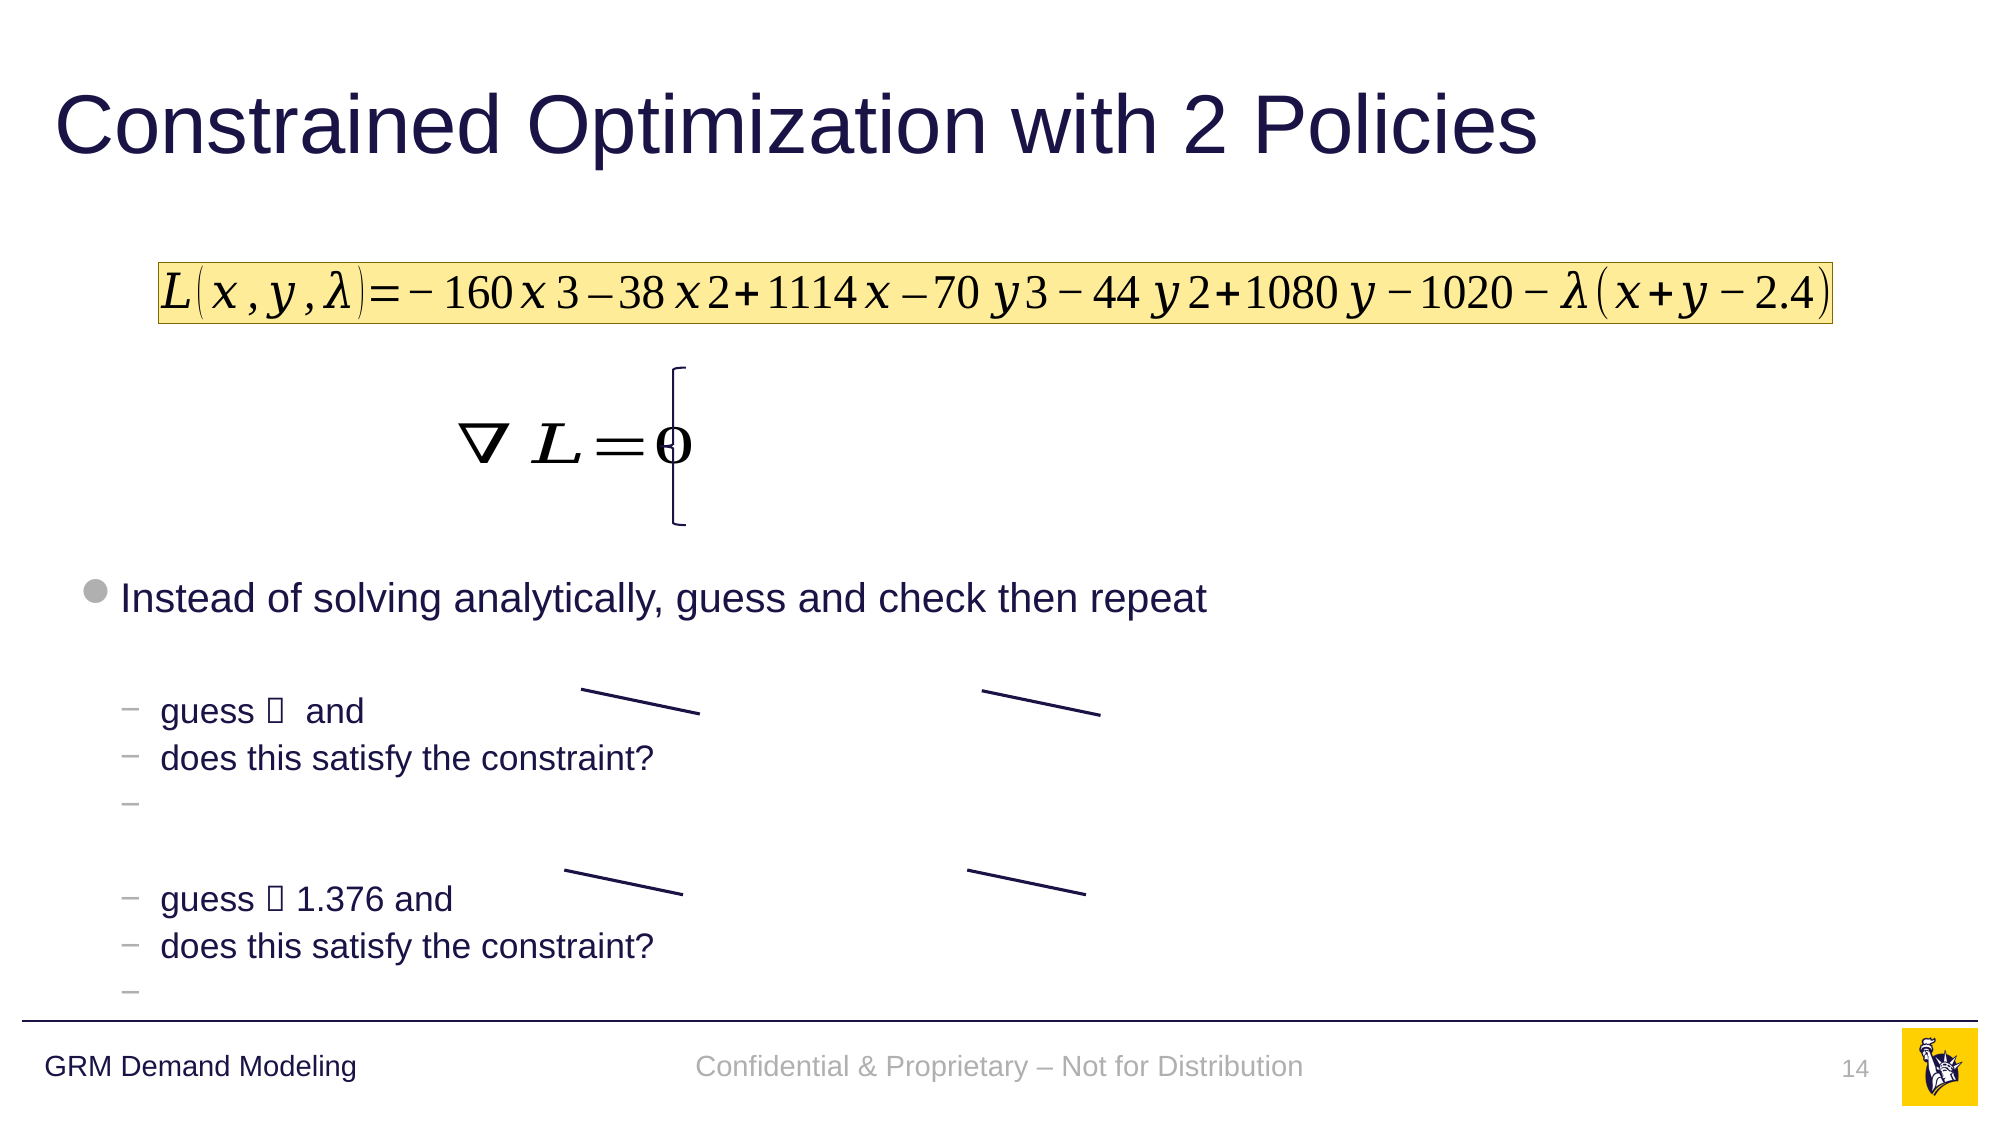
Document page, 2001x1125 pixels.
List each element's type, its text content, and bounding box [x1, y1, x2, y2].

picture [1902, 1028, 1978, 1106]
text_box [660, 367, 686, 526]
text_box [981, 690, 1101, 716]
slide_number 14 [1781, 1045, 1885, 1091]
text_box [967, 870, 1086, 895]
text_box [581, 689, 700, 715]
title Constrained Optimization with 2 Policies [39, 27, 1964, 225]
footer Confidential & Proprietary – Not for Distribution [513, 1037, 1487, 1098]
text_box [564, 870, 684, 895]
